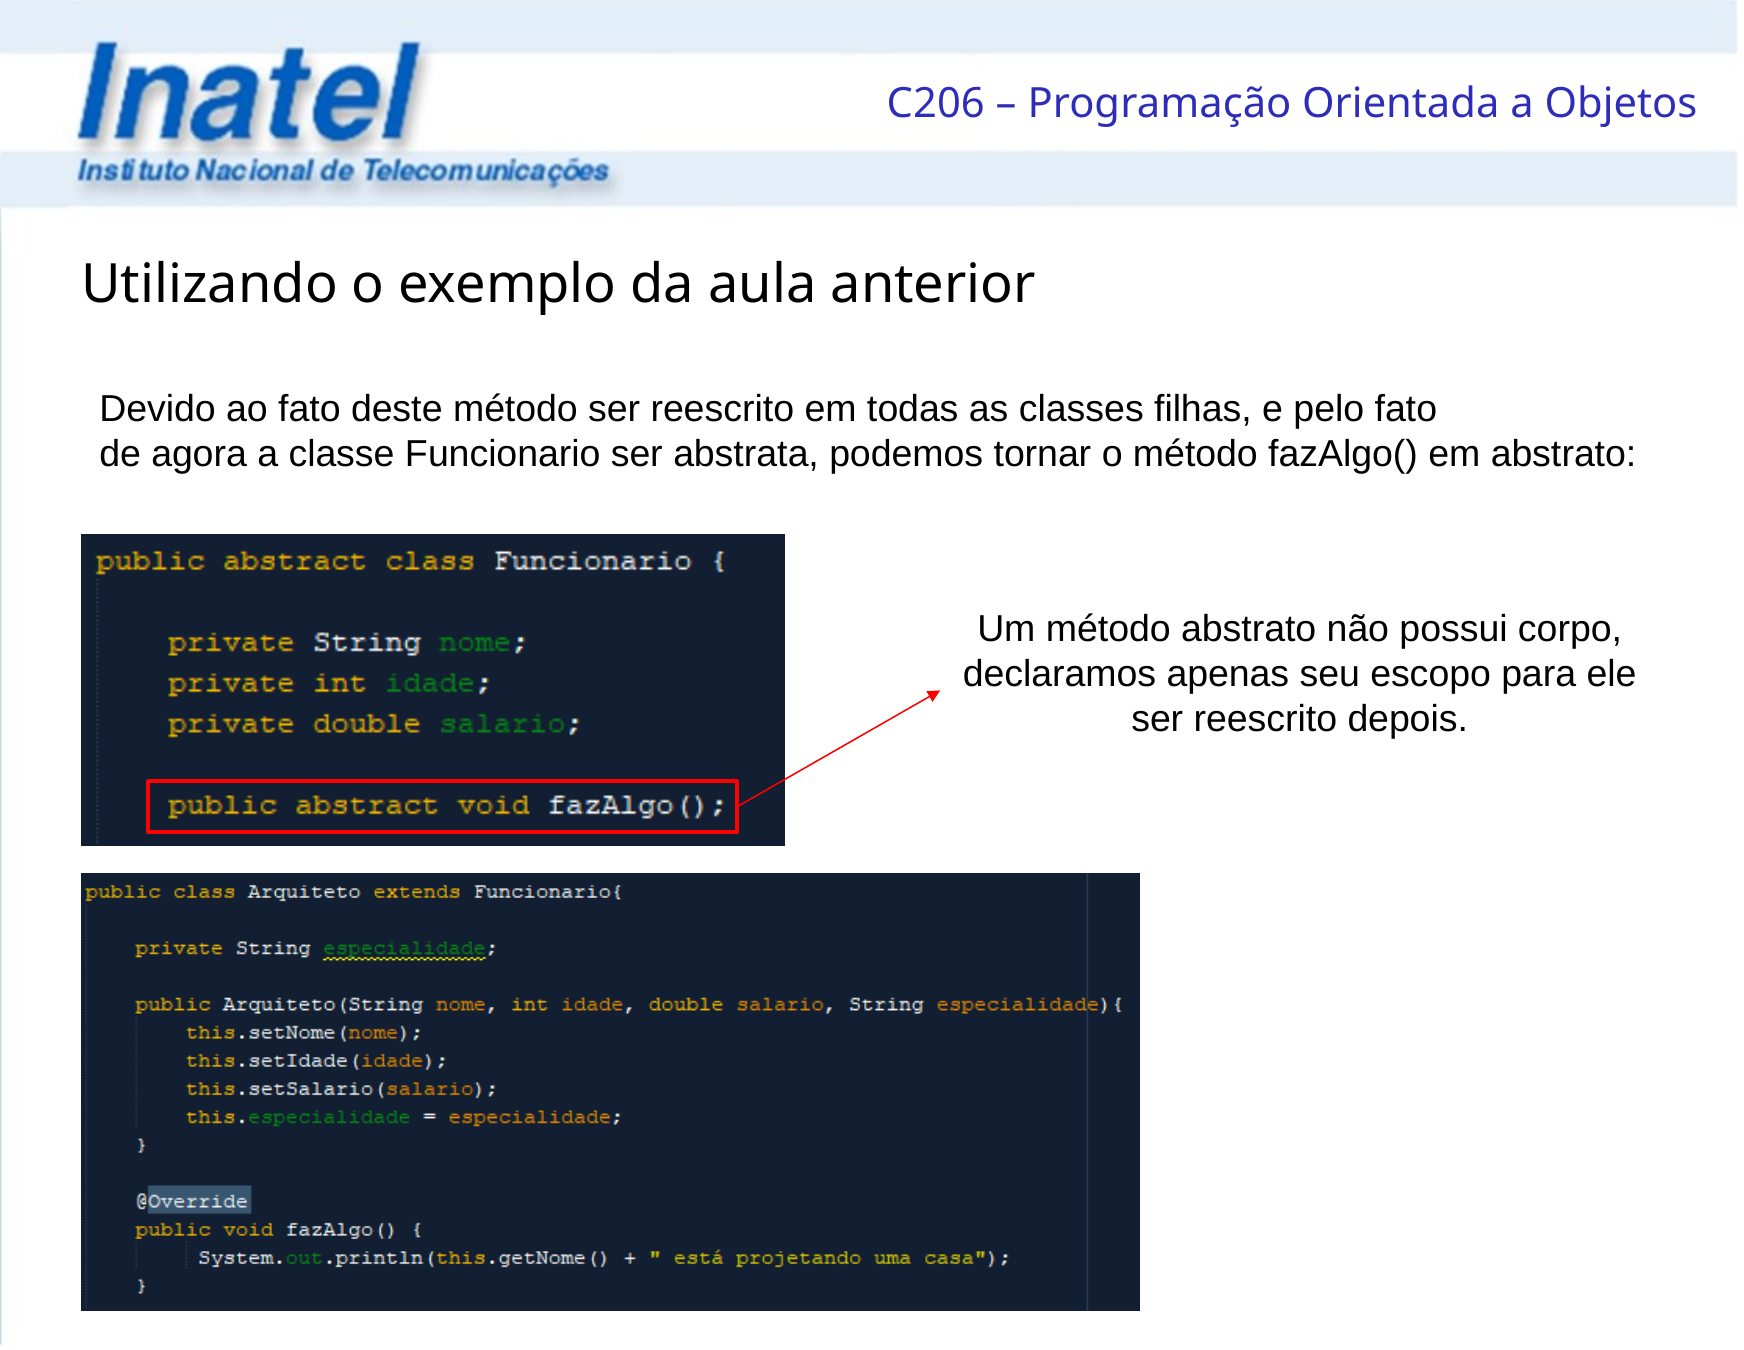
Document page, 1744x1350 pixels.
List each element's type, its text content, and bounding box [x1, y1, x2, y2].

text_box Devido ao fato deste método ser reescrito em todas as classes filhas, e pelo fato de agora a classe Funcionario ser abstrata, podemos tornar o método fazAlgo() em abstrato: [84, 376, 1653, 482]
picture [0, 0, 1744, 1350]
text_box Um método abstrato não possui corpo, declaramos apenas seu escopo para ele ser reescrito depois. [948, 597, 1652, 747]
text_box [736, 690, 941, 807]
text_box Utilizando o exemplo da aula anterior [81, 237, 1663, 325]
